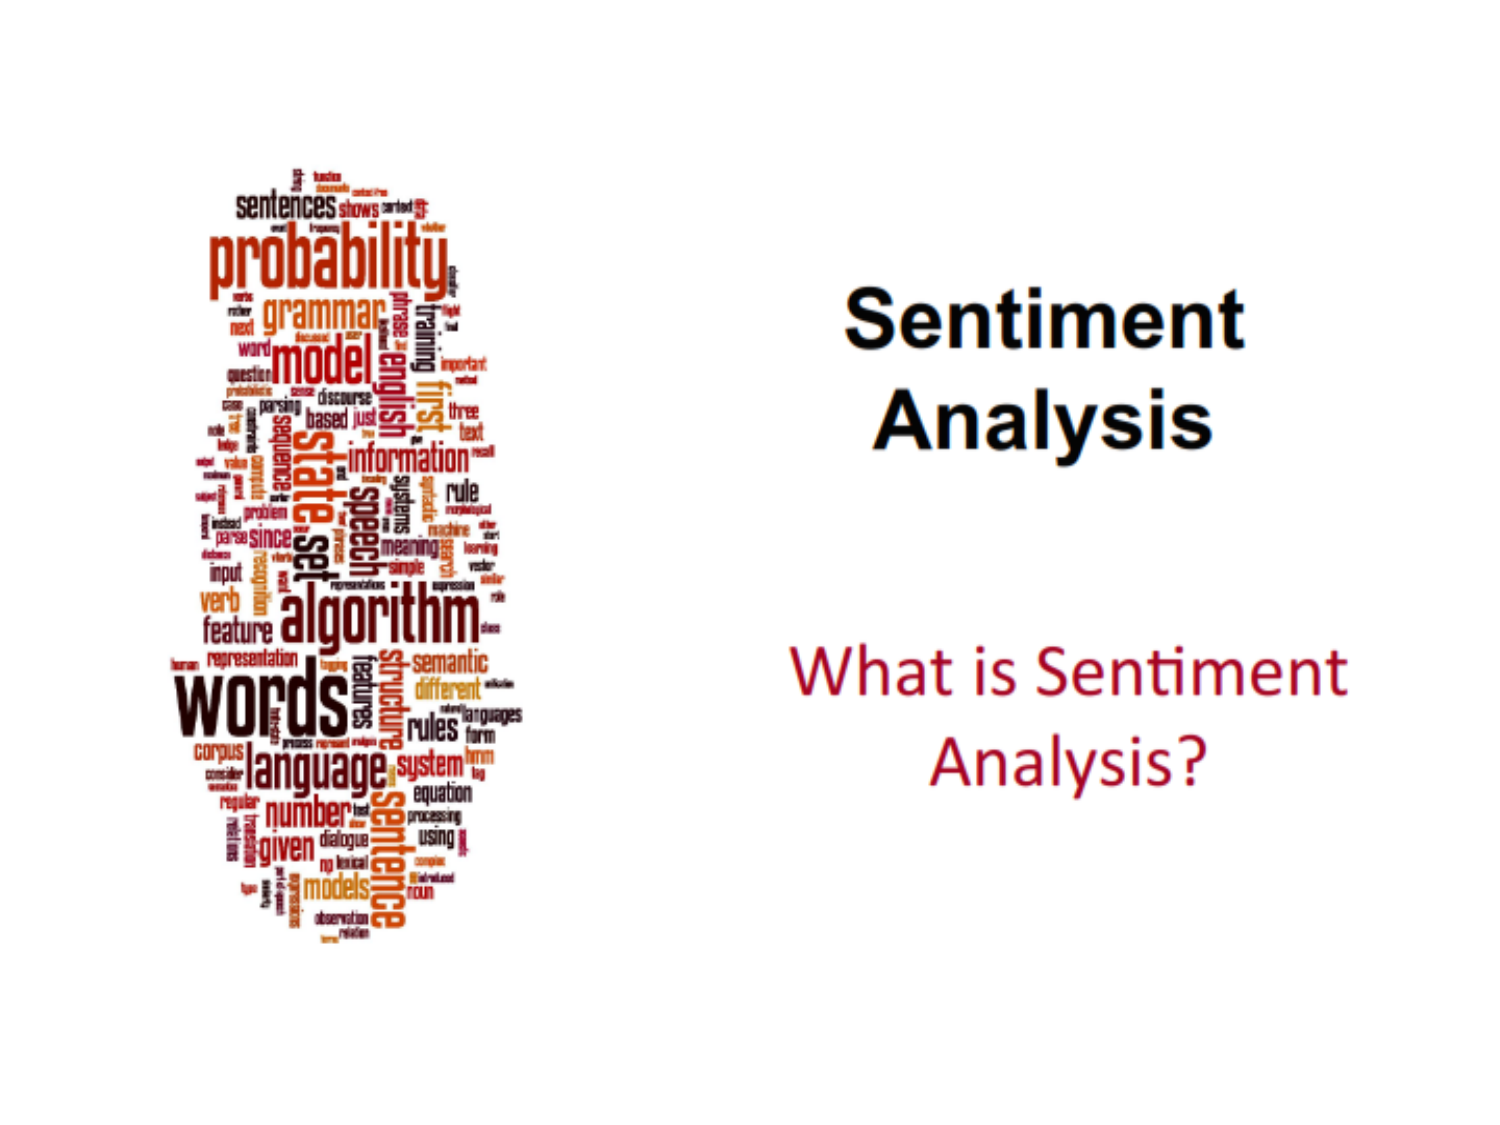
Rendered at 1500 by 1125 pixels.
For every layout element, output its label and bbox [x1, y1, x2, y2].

picture [0, 136, 1500, 989]
